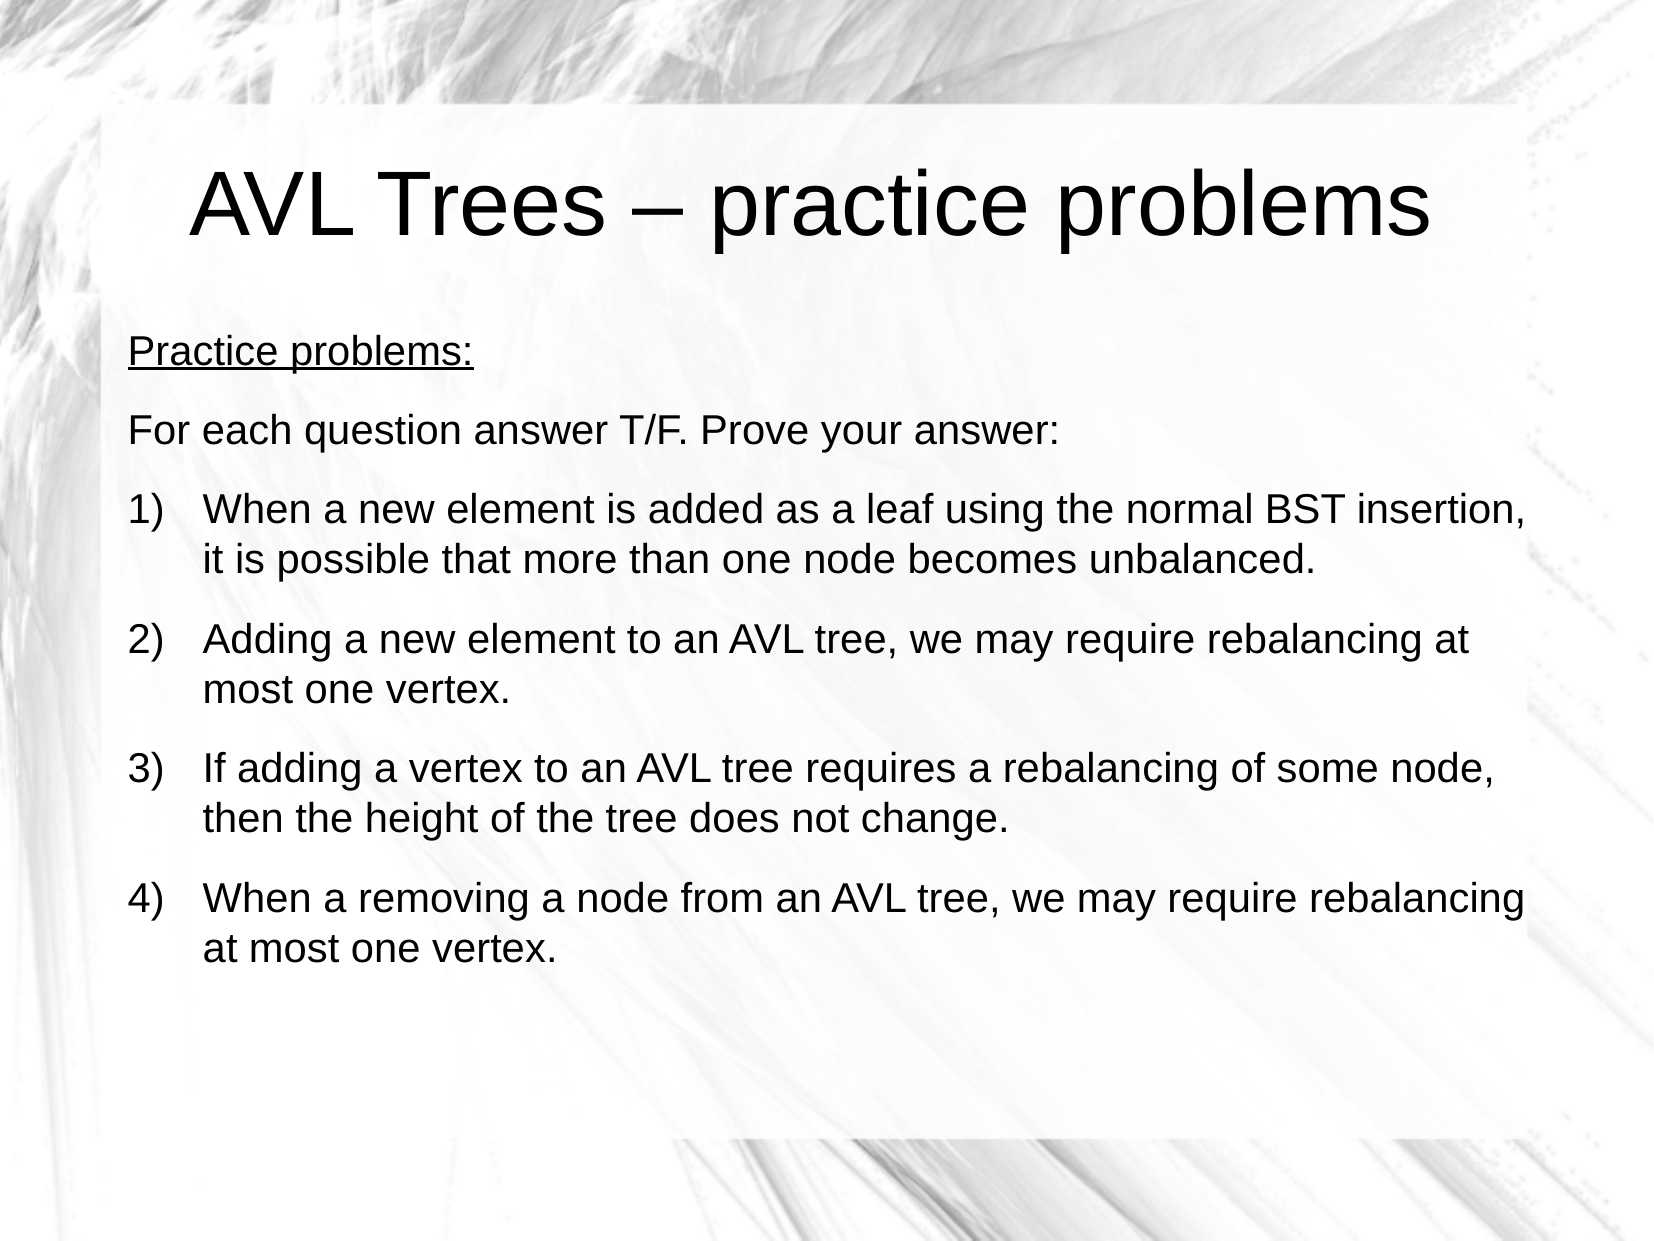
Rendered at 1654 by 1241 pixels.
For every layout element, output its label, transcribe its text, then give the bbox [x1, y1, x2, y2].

picture [0, 0, 1654, 1241]
list Practice problems: For each question answer T/F. Prove your answer: When a new element is added as a leaf using the normal BST insertion, it is possible that more than one node becomes unbalanced. Adding a new element to an AVL tree, we may require rebalancing at most one vertex. If adding a vertex to an AVL tree requires a rebalancing of some node, then the height of the tree does not change. When a removing a node from an AVL tree, we may require rebalancing at most one vertex. [118, 319, 1571, 1109]
title AVL Trees – practice problems [118, 93, 1506, 299]
